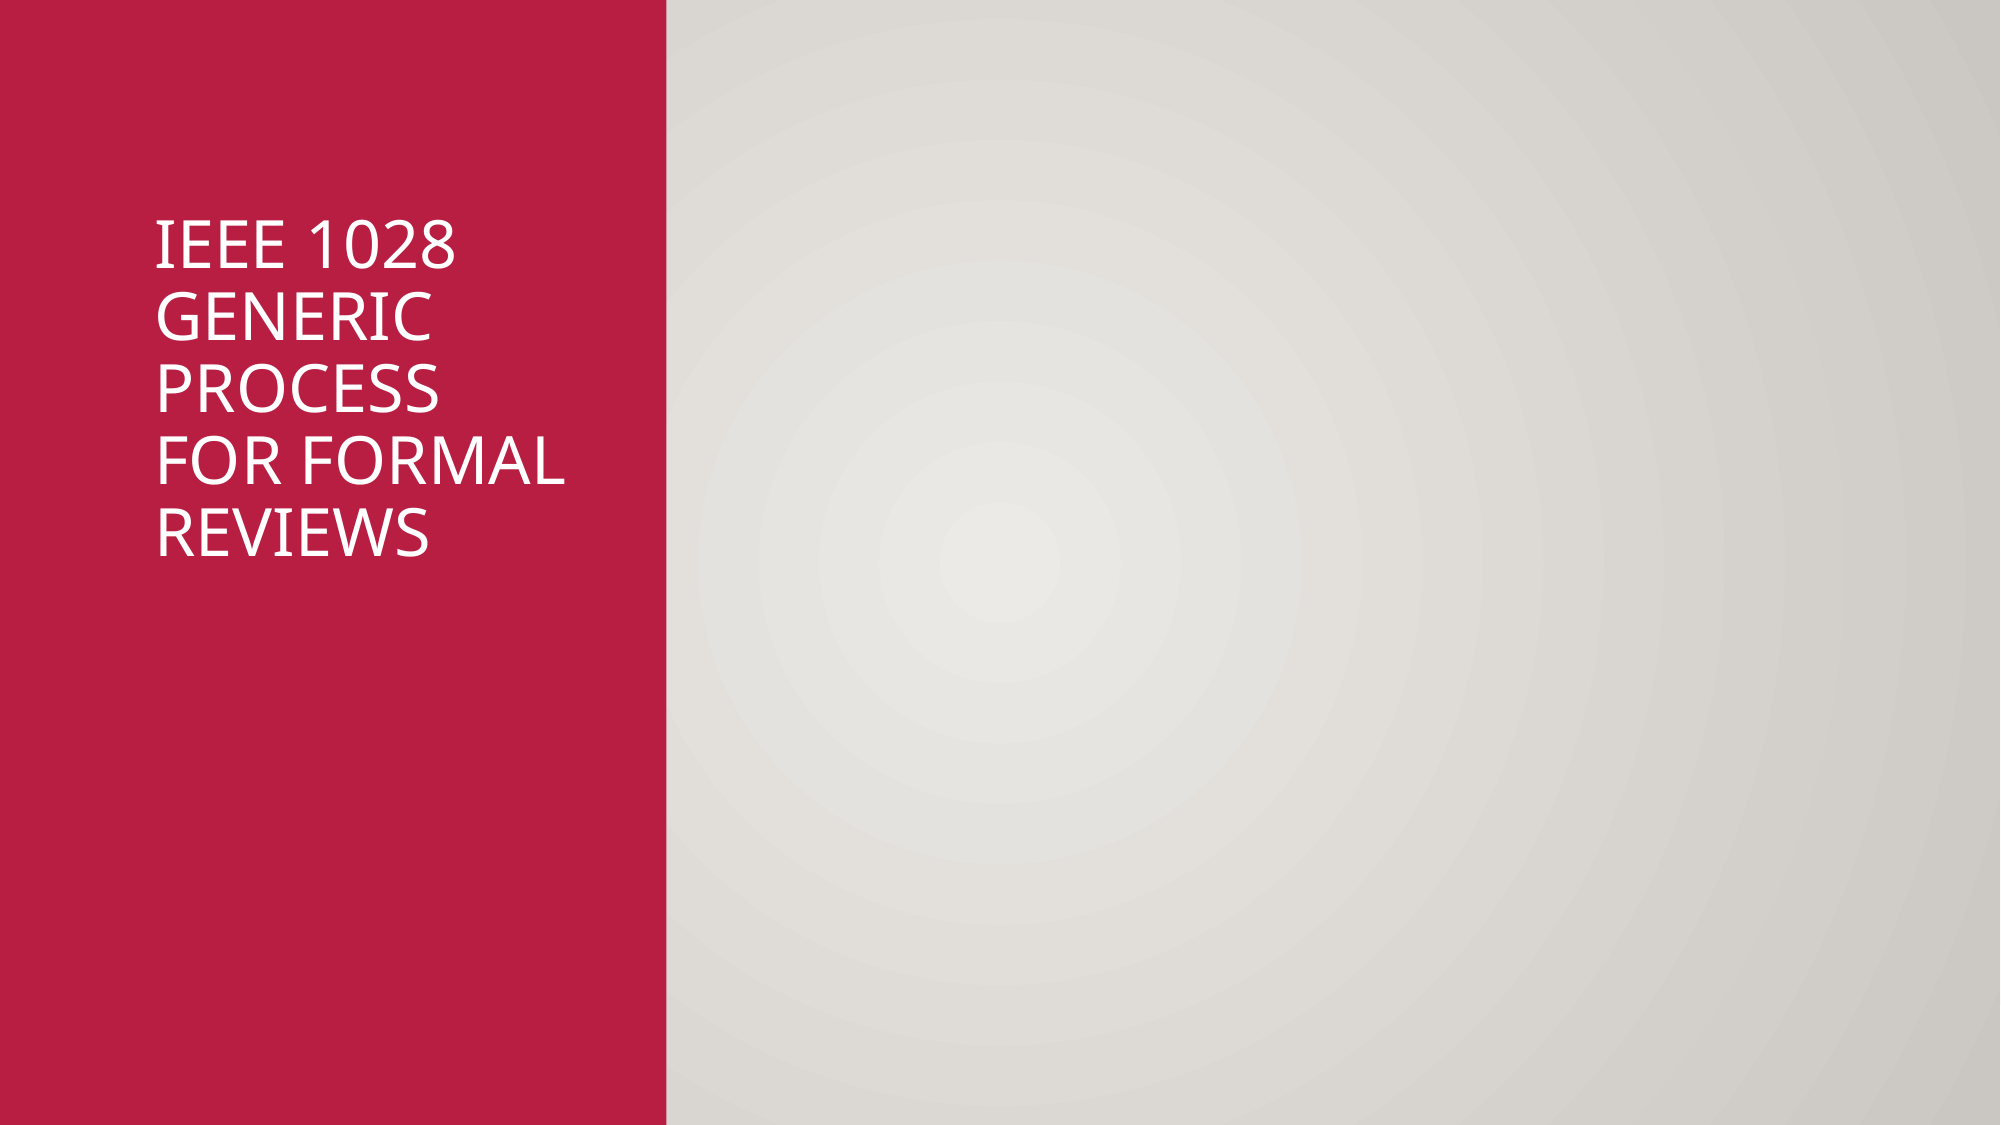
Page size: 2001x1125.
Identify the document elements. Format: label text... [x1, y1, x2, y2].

text_box [668, 0, 2000, 1125]
text_box [0, 0, 668, 1125]
title IEEE 1028 generic process for formal reviews [139, 203, 587, 956]
